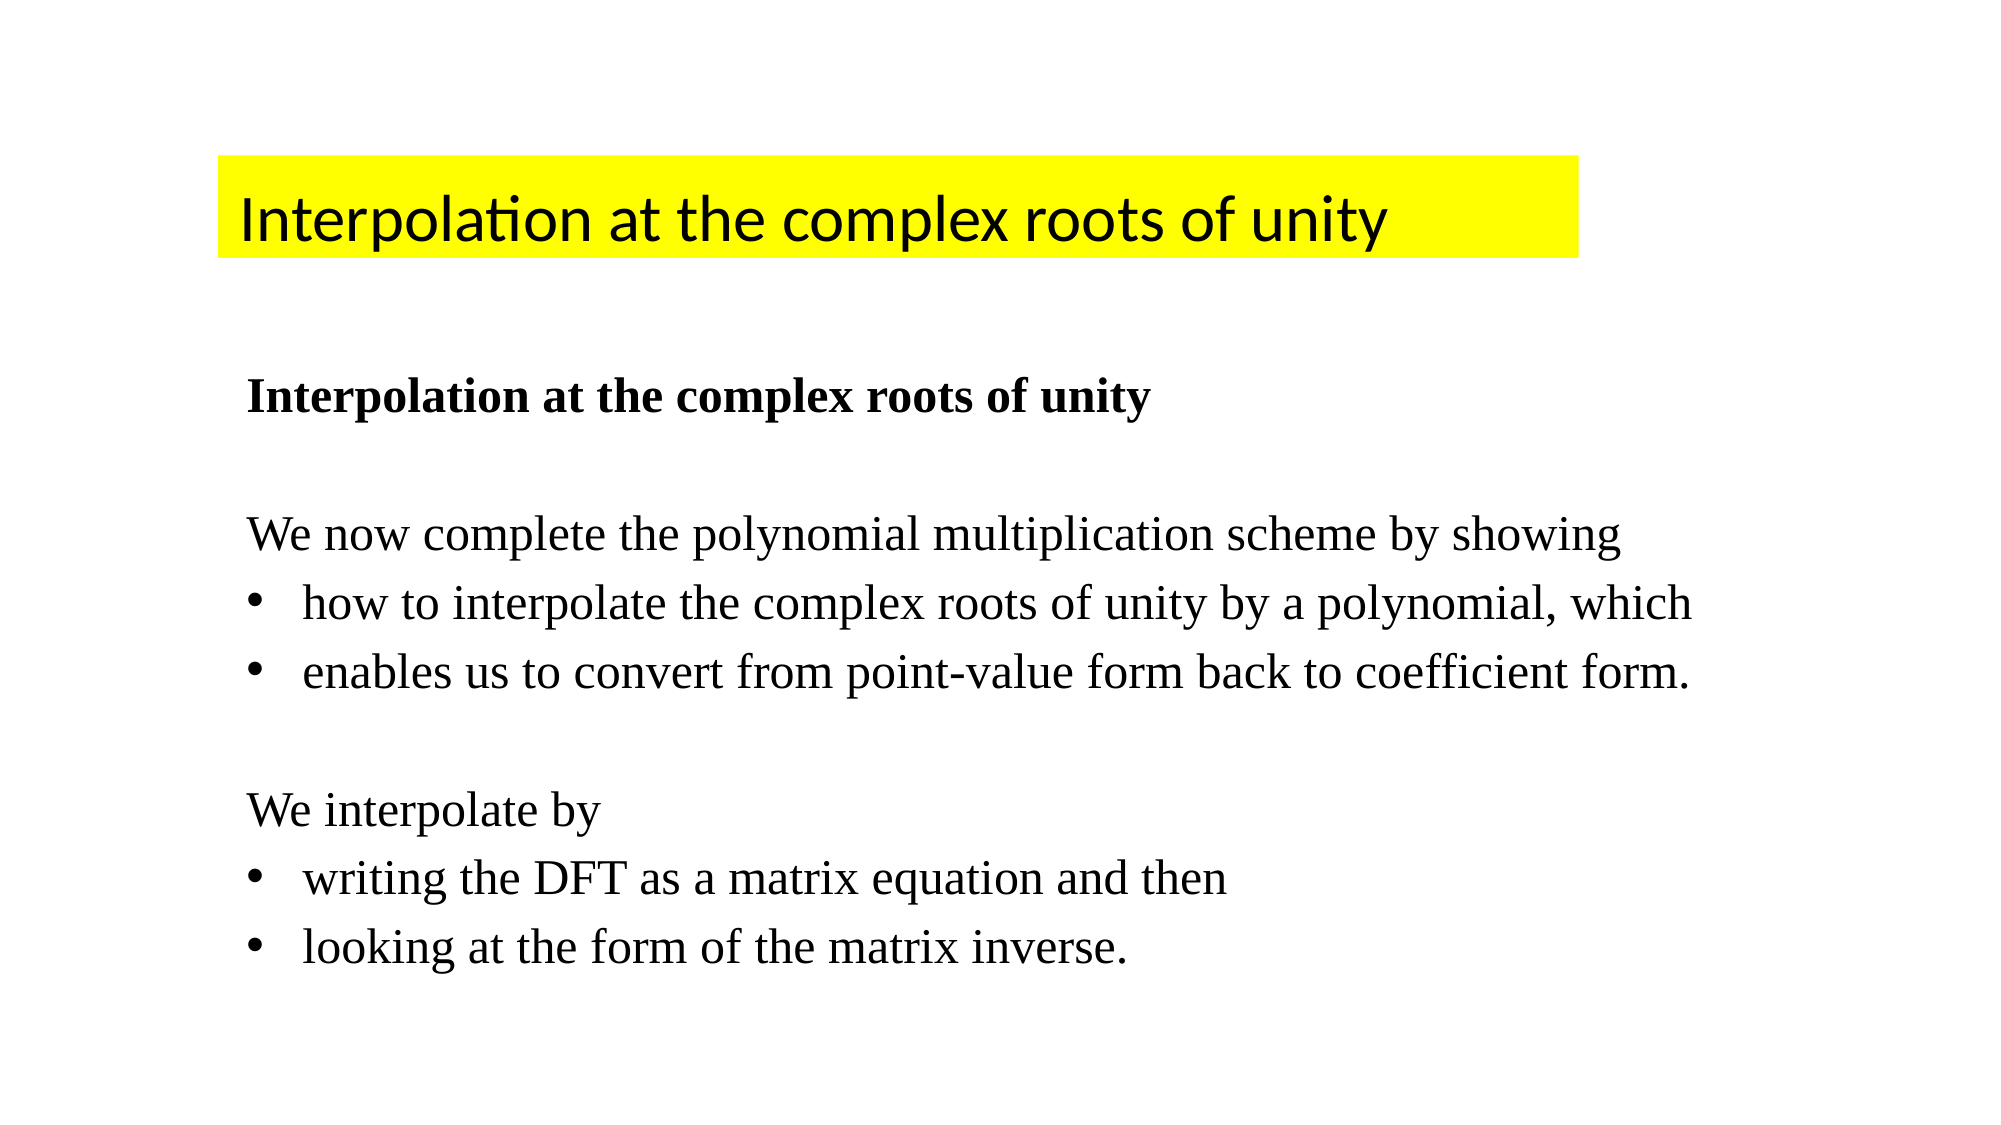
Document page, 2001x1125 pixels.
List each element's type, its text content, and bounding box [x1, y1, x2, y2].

text_box [1405, 155, 1579, 258]
text_box Interpolation at the complex roots of unity We now complete the polynomial multiplication scheme by showing how to interpolate the complex roots of unity by a polynomial, which enables us to convert from point-value form back to coefficient form. We interpolate by writing the DFT as a matrix equation and then looking at the form of the matrix inverse. [231, 345, 1714, 982]
text_box [218, 155, 224, 258]
text_box Interpolation at the complex roots of unity [224, 155, 1405, 262]
